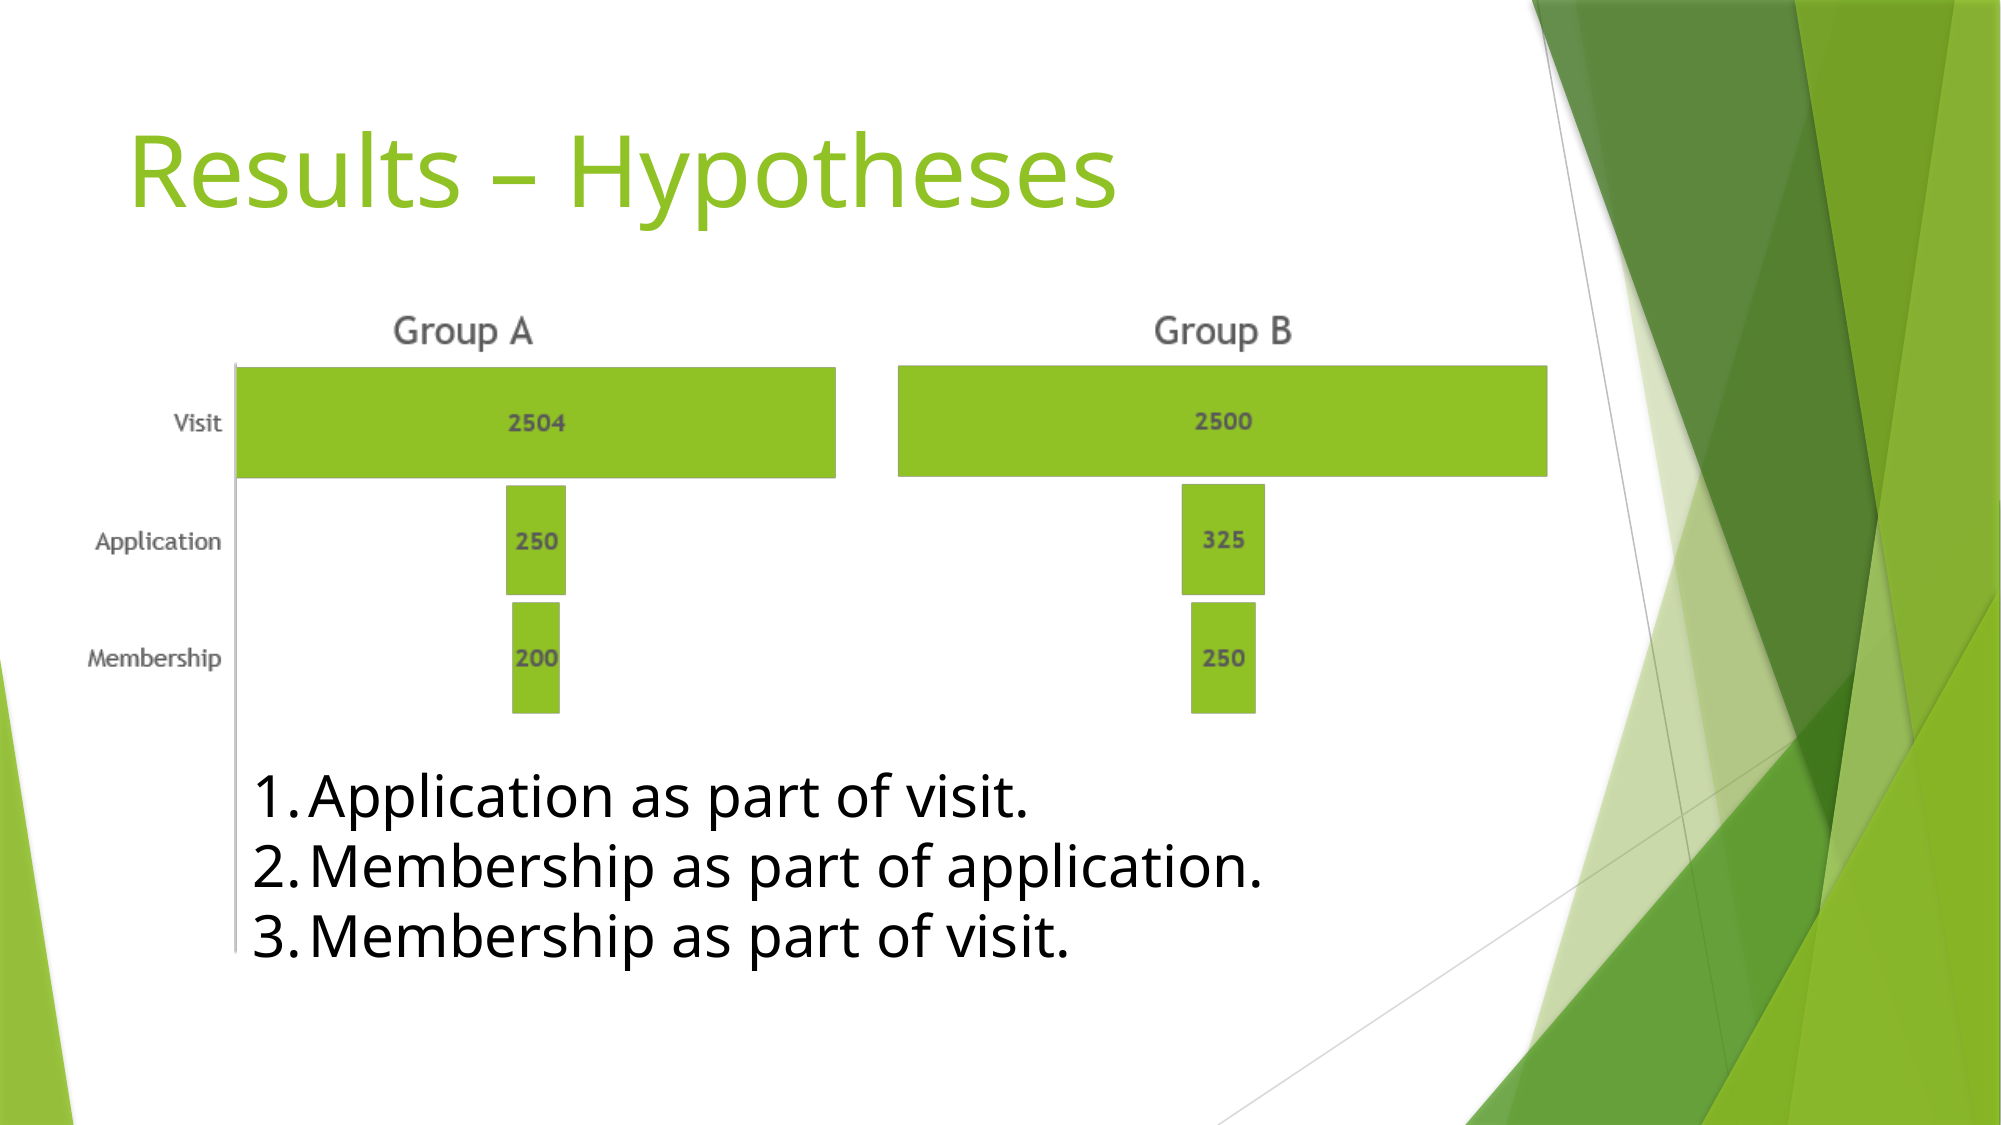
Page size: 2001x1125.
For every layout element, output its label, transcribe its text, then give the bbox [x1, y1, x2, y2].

title Results – Hypotheses [111, 99, 1643, 317]
picture [886, 296, 1563, 969]
picture [76, 296, 853, 969]
text_box Application as part of visit. Membership as part of application. Membership as part of visit. [237, 751, 1516, 977]
